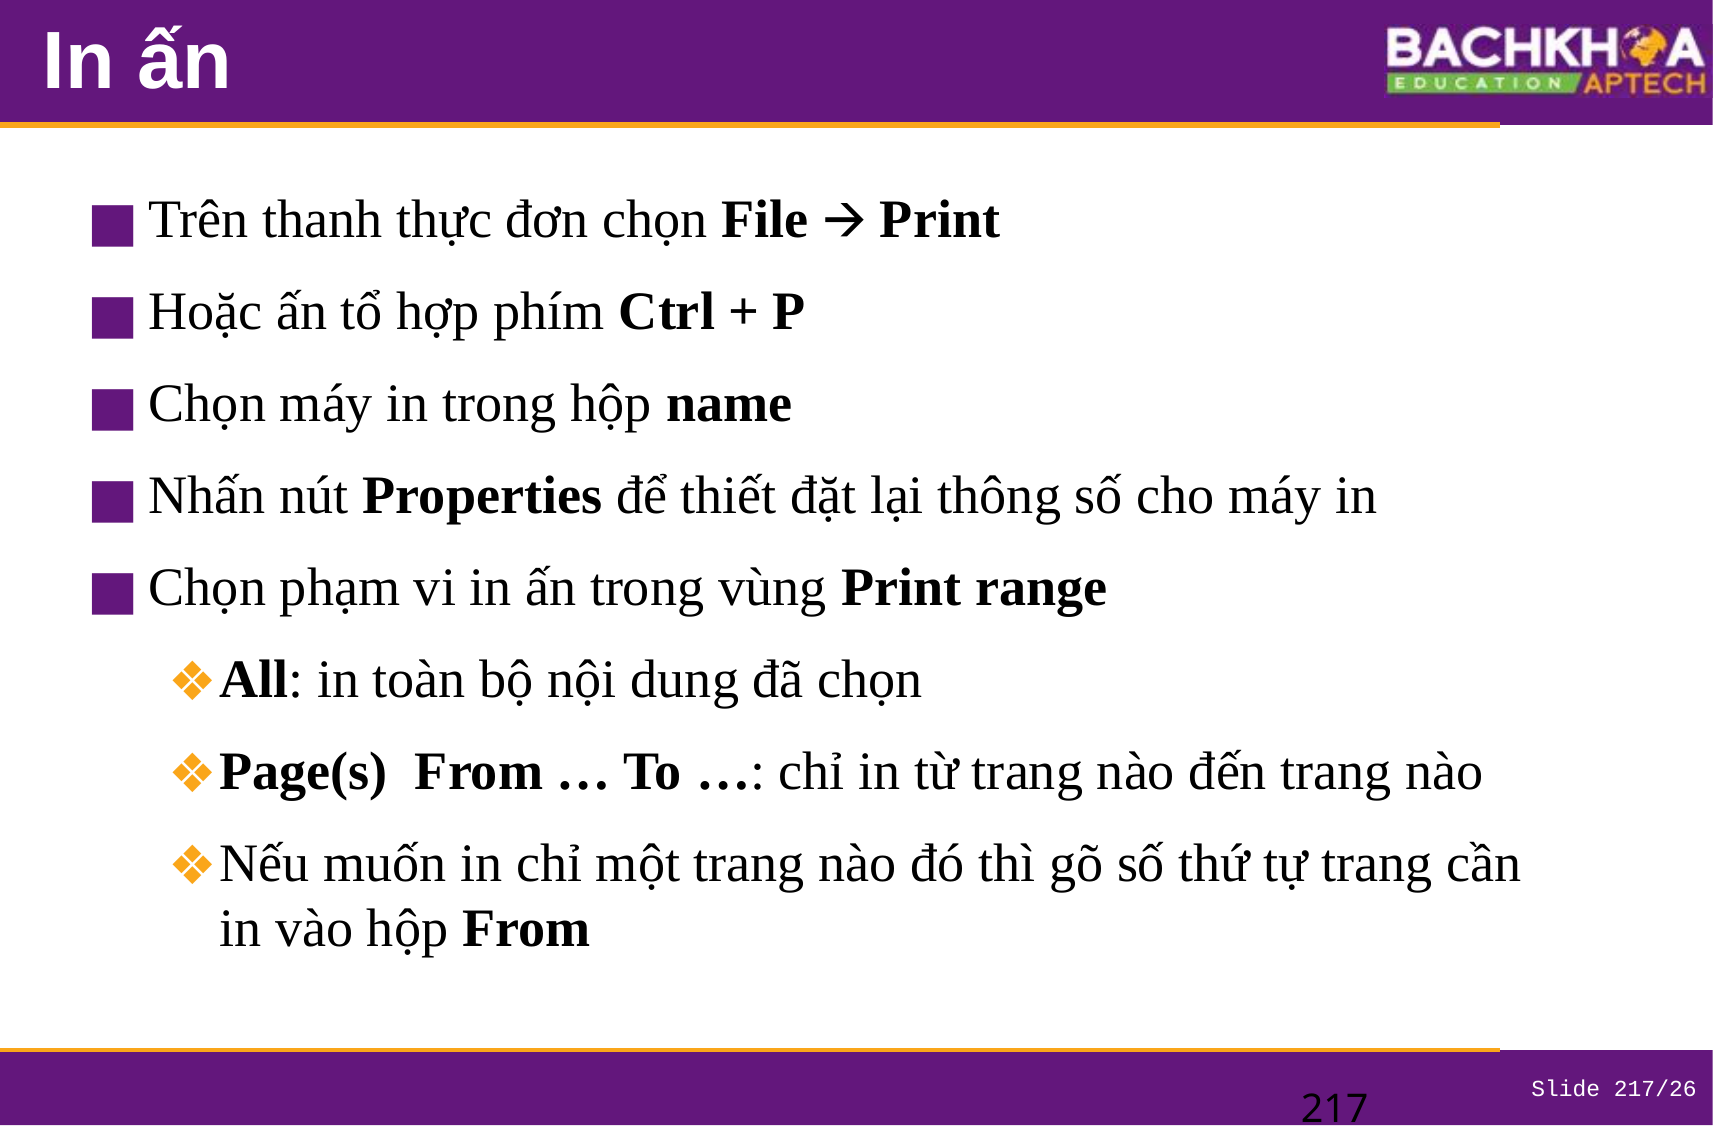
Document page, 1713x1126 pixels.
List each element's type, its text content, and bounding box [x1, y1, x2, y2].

picture [1670, 24, 1713, 98]
list Trên thanh thực đơn chọn File 🡪 Print Hoặc ấn tổ hợp phím Ctrl + P Chọn máy in trong hộp name Nhấn nút Properties để thiết đặt lại thông số cho máy in Chọn phạm vi in ấn trong vùng Print range All: in toàn bộ nội dung đã chọn Page(s) From … To …: chỉ in từ trang nào đến trang nào Nếu muốn in chỉ một trang nào đó thì gõ số thứ tự trang cần in vào hộp From [71, 174, 1563, 976]
title In ấn [42, 7, 1670, 125]
text_box ‹#› [1284, 1075, 1685, 1126]
